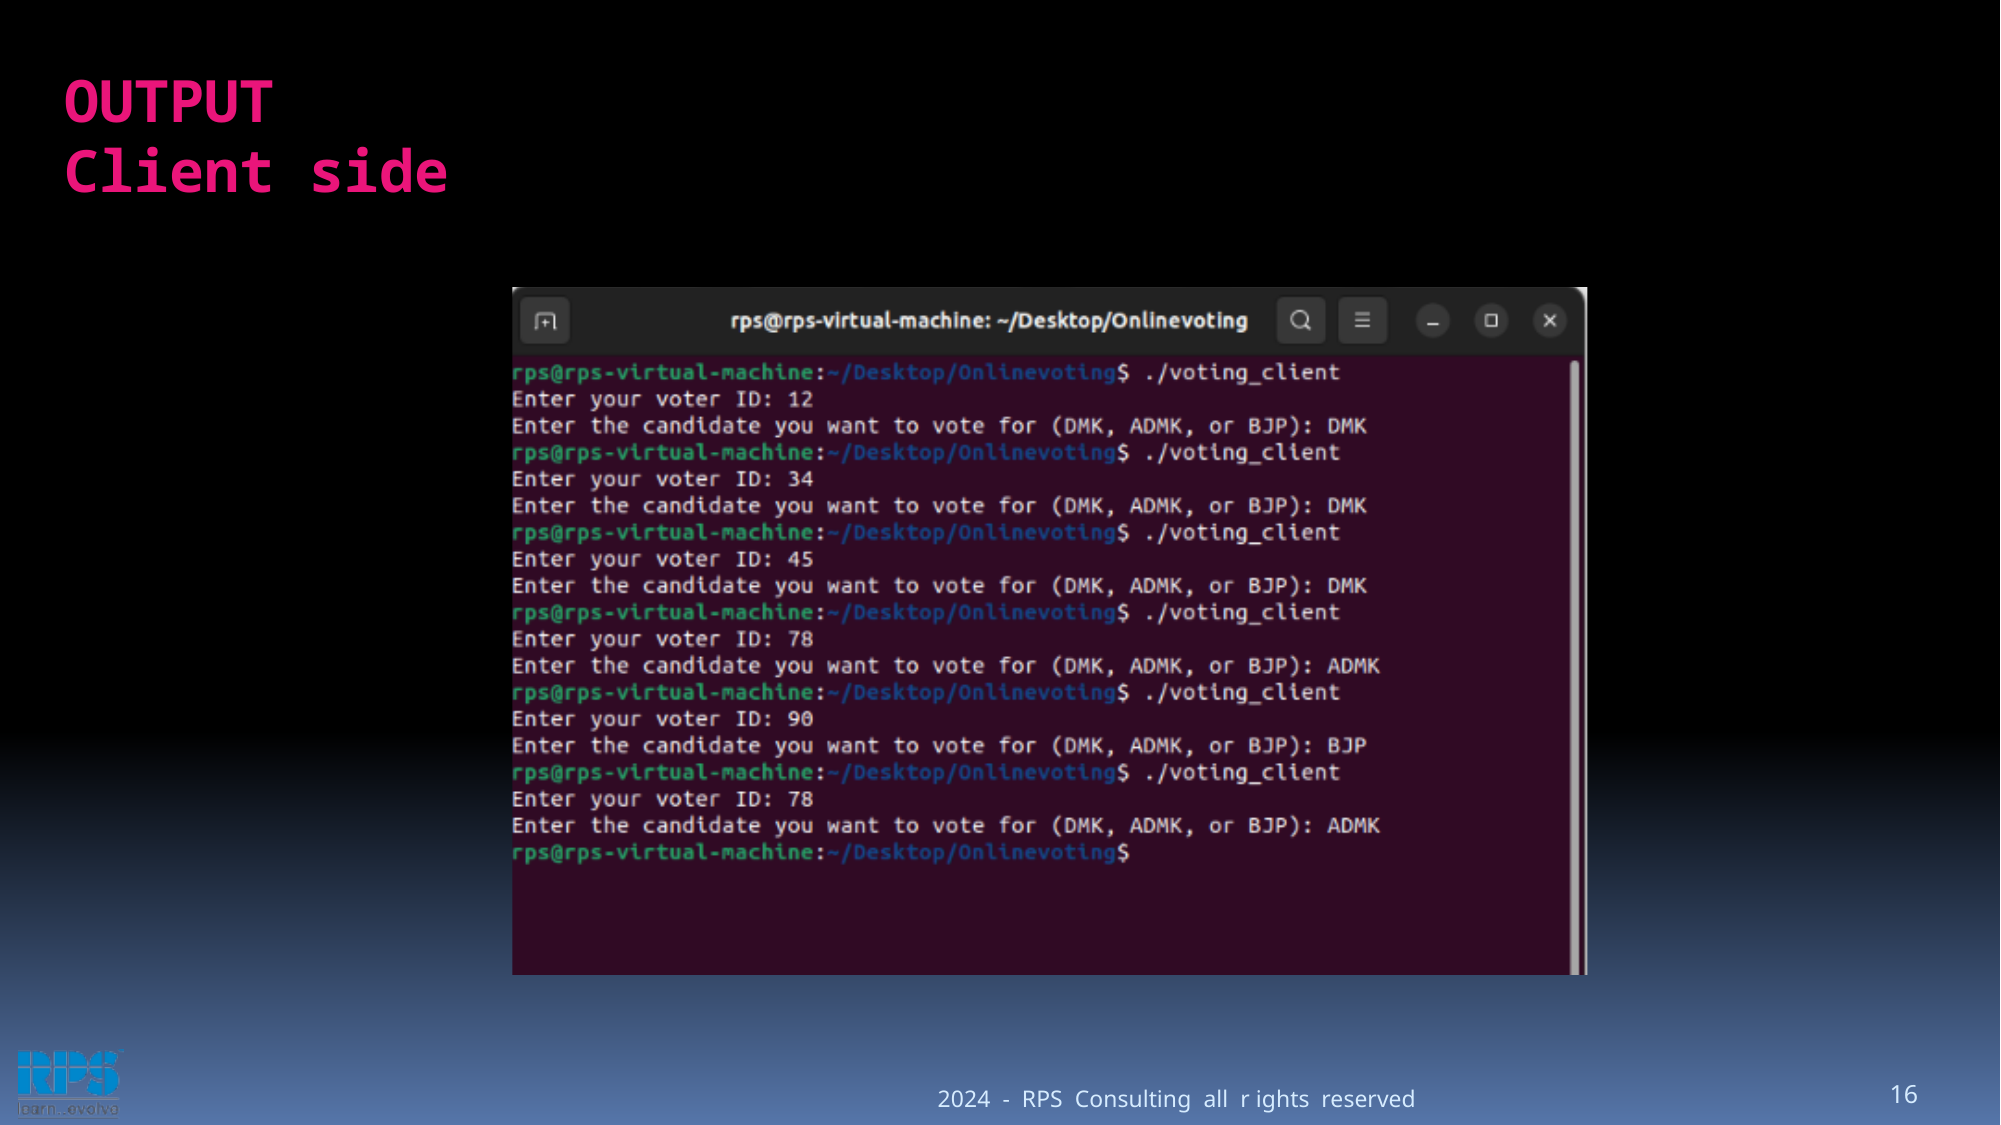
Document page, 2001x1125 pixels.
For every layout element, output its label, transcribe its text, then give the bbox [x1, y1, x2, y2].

slide_number ‹#› [1883, 459, 1984, 1113]
title OUTPUT Client side [62, 62, 755, 253]
footer 2024 - RPS Consulting all r ights reserved [200, 459, 1417, 1113]
picture [17, 1049, 125, 1120]
picture [512, 287, 1588, 976]
